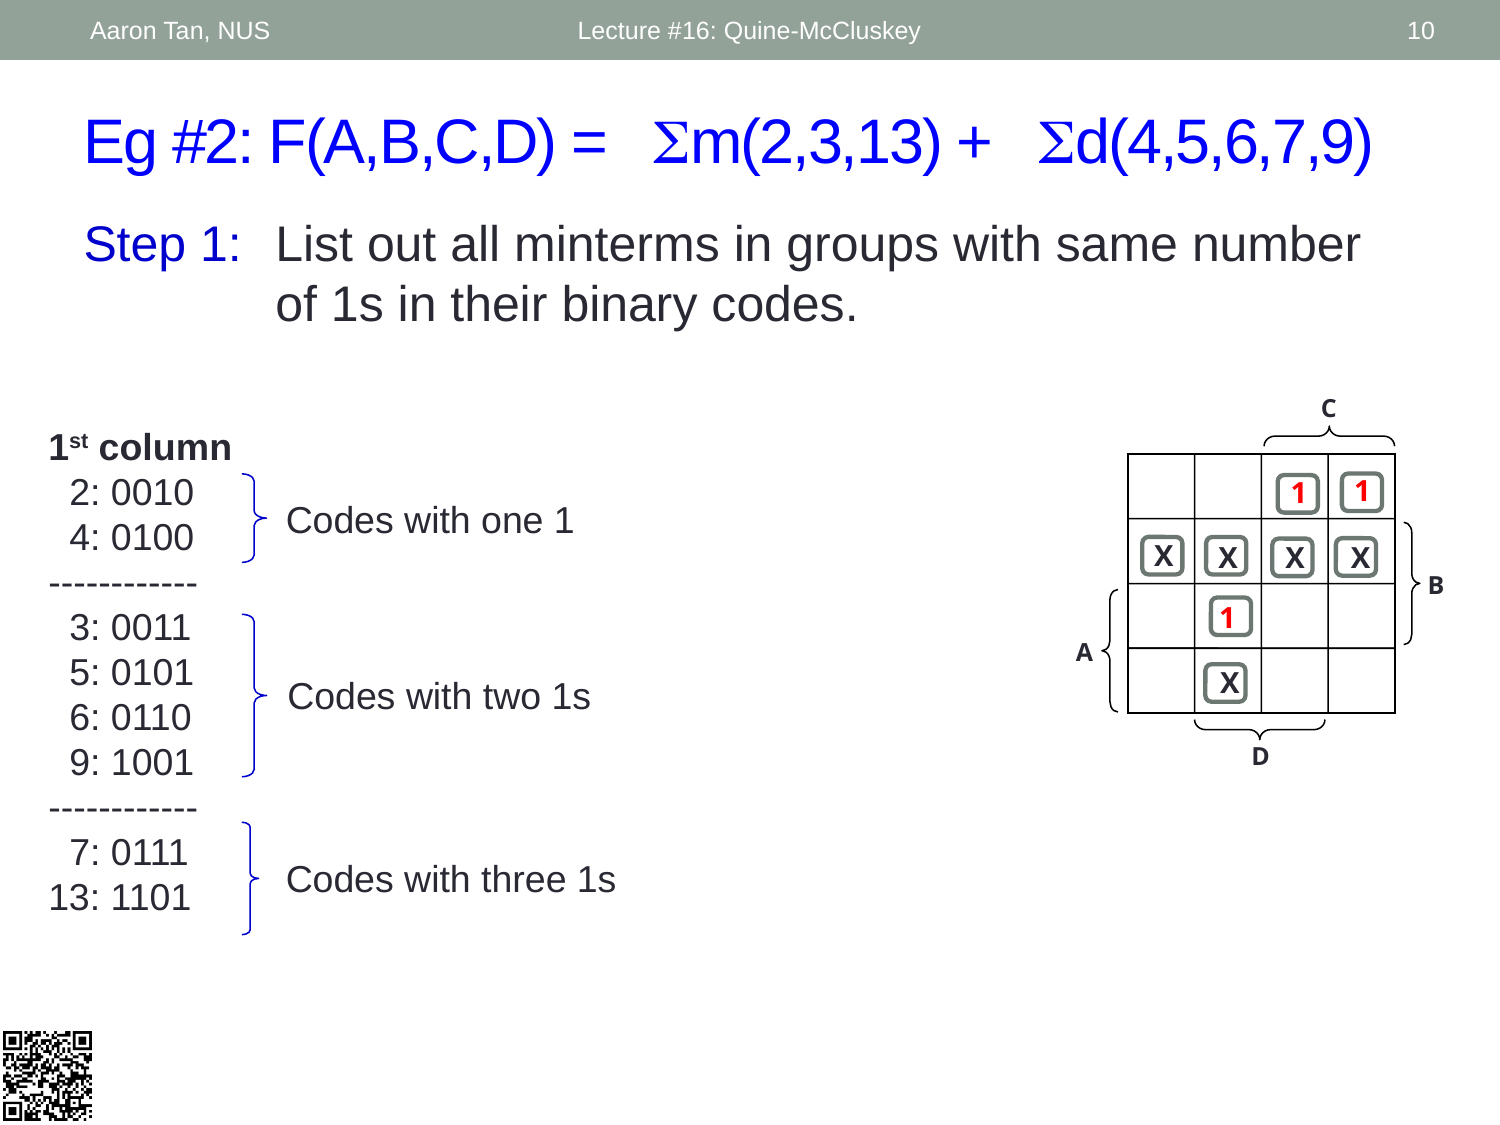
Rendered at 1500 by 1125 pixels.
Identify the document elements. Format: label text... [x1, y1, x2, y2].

picture [0, 1028, 95, 1124]
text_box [1059, 385, 1461, 773]
slide_number 10 [1308, 3, 1450, 57]
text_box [241, 473, 647, 563]
title Eg #2: F(A,B,C,D) = m(2,3,13) + d(4,5,6,7,9) [68, 86, 1450, 192]
text_box 1st column 2: 0010 4: 0100 ------------ 3: 0011 5: 0101 6: 0110 9: 1001 ------------ 7: 0111 13: 1101 [33, 415, 259, 926]
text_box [241, 614, 648, 778]
slide_number Aaron Tan, NUS [75, 3, 550, 57]
text_box Step 1: List out all minterms in groups with same number of 1s in their binary codes. [68, 204, 1384, 343]
footer Lecture #16: Quine-McCluskey [562, 3, 1238, 57]
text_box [241, 821, 647, 935]
